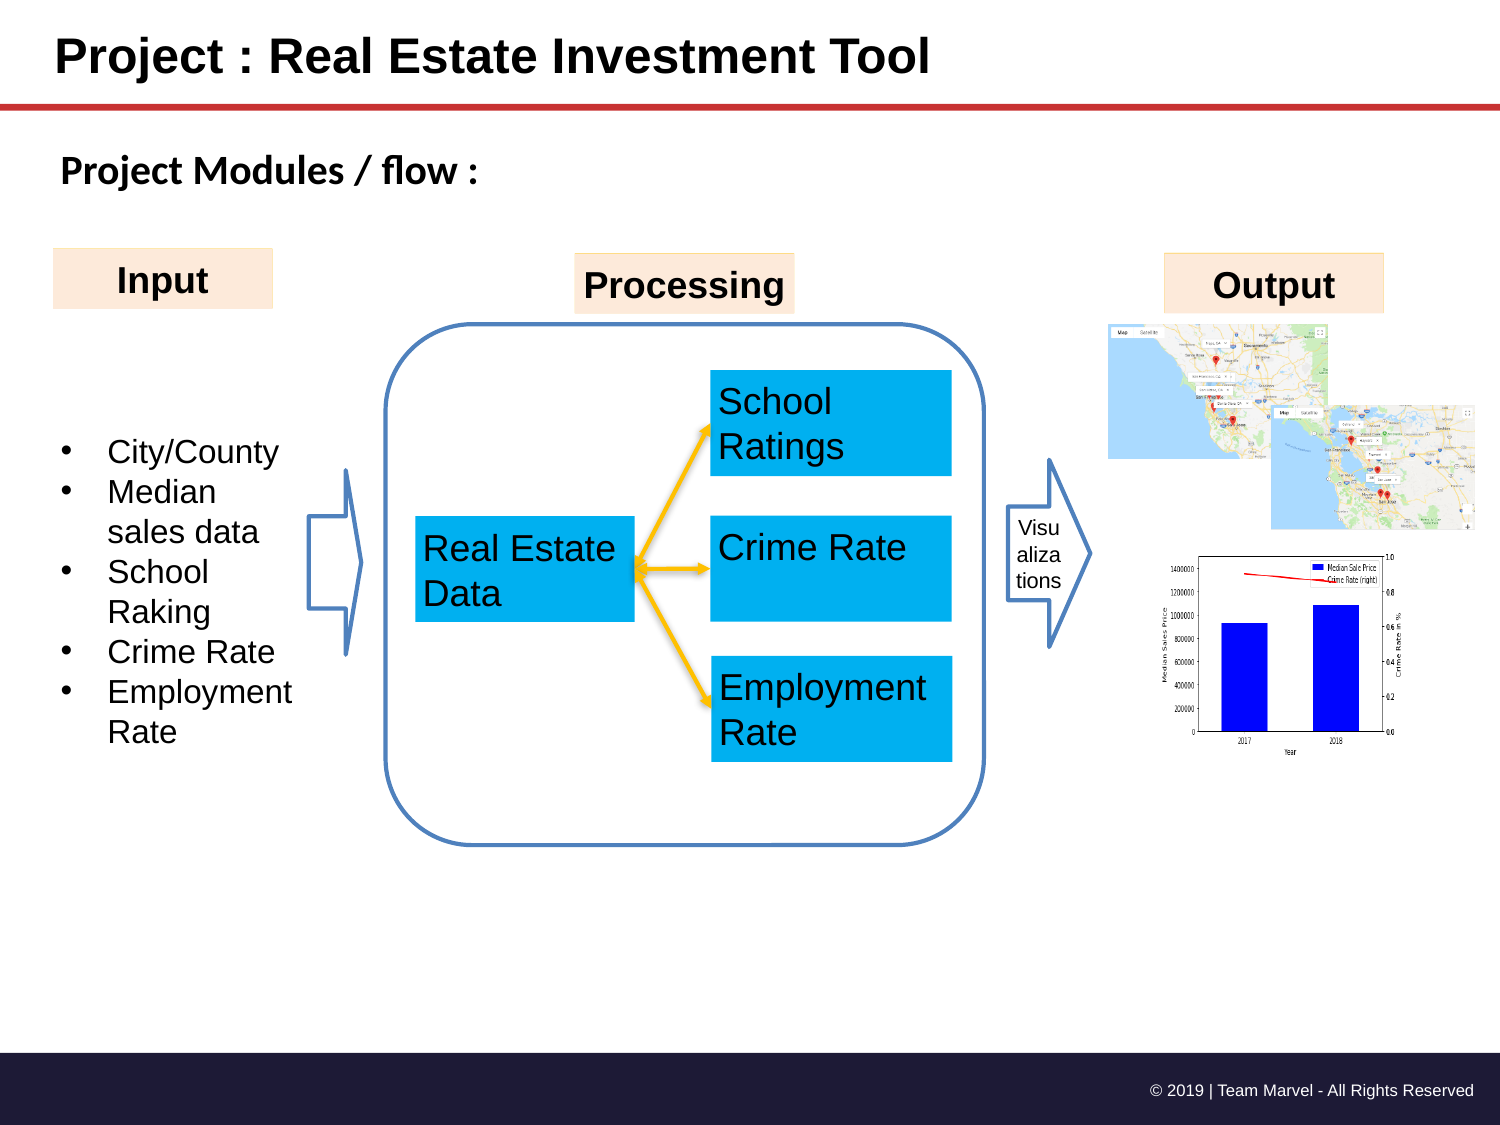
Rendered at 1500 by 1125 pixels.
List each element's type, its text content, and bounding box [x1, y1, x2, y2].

text_box City/County Median sales data School Raking Crime Rate Employment Rate [53, 423, 306, 758]
text_box Input [53, 248, 273, 309]
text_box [634, 422, 711, 568]
text_box Processing [574, 253, 795, 314]
text_box School Ratings [710, 370, 952, 477]
text_box [308, 470, 362, 655]
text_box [634, 568, 712, 710]
text_box Project : Real Estate Investment Tool [35, 16, 1465, 92]
text_box Real Estate Data [415, 516, 634, 622]
picture [1107, 323, 1475, 762]
text_box Output [1164, 253, 1384, 314]
text_box Project Modules / flow : [53, 135, 1452, 201]
text_box [385, 324, 984, 846]
text_box Crime Rate [711, 515, 952, 622]
text_box Employment Rate [711, 655, 953, 762]
text_box Visualizations [1008, 459, 1091, 648]
